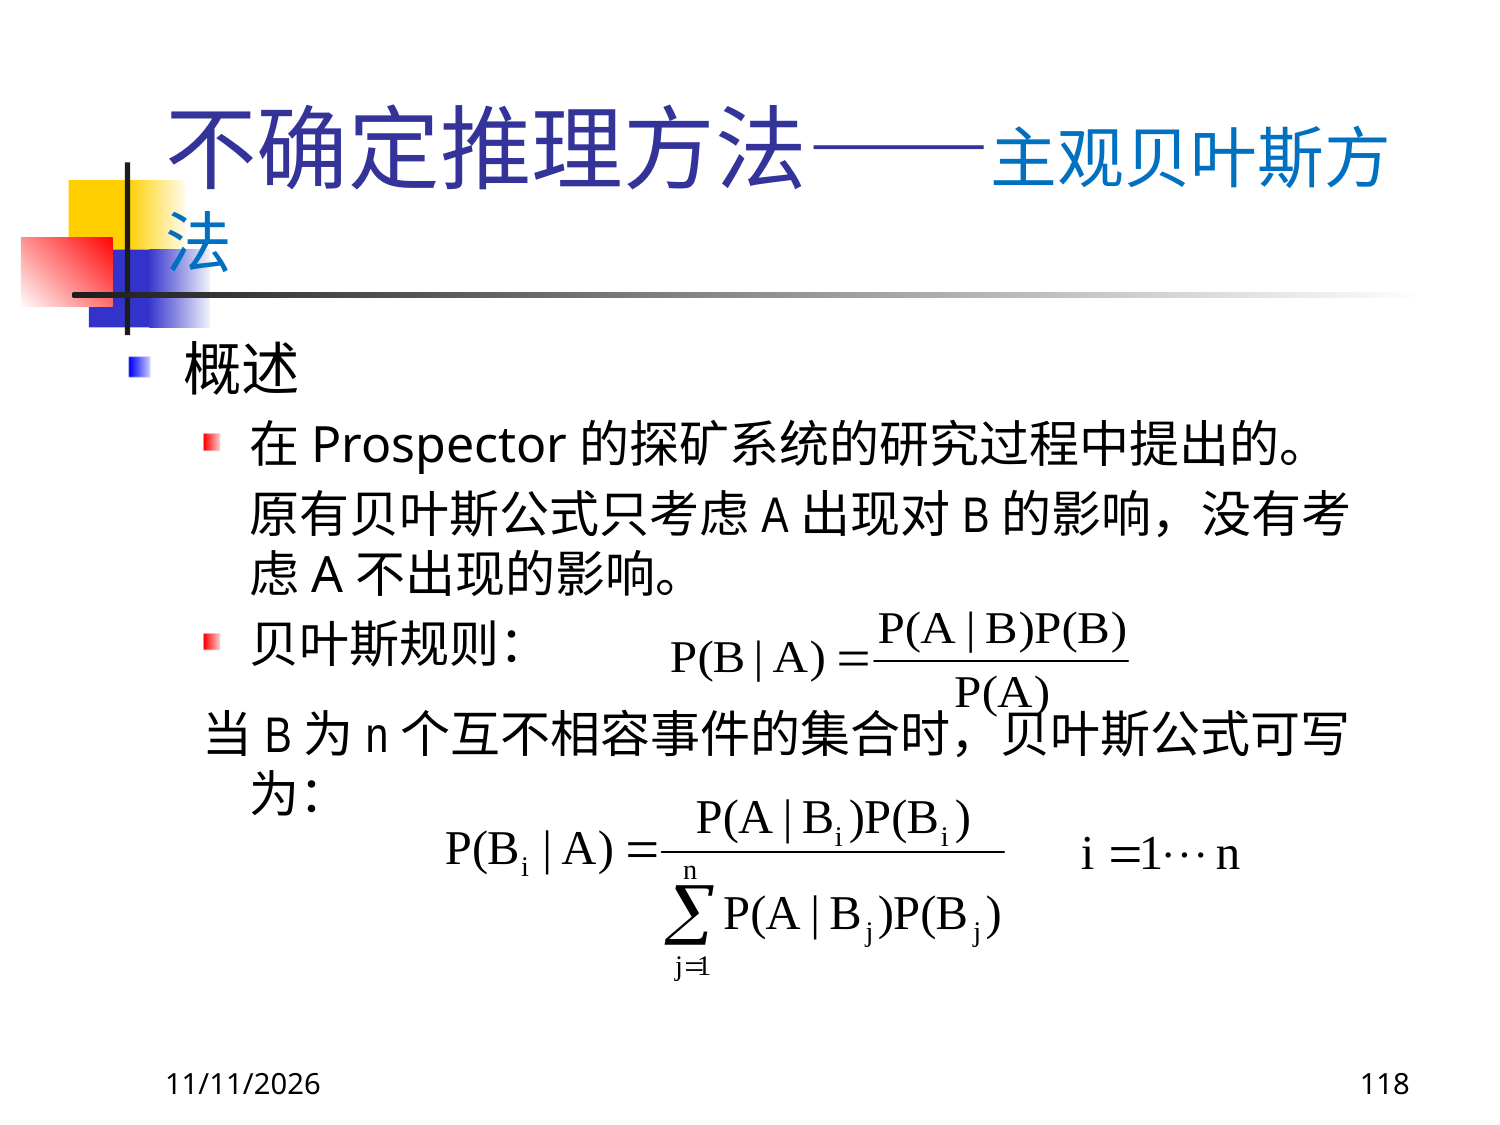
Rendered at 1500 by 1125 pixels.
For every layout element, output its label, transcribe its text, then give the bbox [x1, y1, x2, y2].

title 不确定推理方法——主观贝叶斯方法 [150, 101, 1468, 289]
picture [202, 432, 222, 453]
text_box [437, 599, 1251, 995]
picture [127, 355, 153, 380]
list 概述 在Prospector的探矿系统的研究过程中提出的。 原有贝叶斯公式只考虑A出现对B的影响，没有考虑A不出现的影响。 贝叶斯规则： 当B为n个互不相容事件的集合时，贝叶斯公式可写为： [112, 324, 1388, 1000]
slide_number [149, 1037, 463, 1113]
picture [202, 632, 222, 652]
slide_number 118 [1112, 1037, 1426, 1113]
